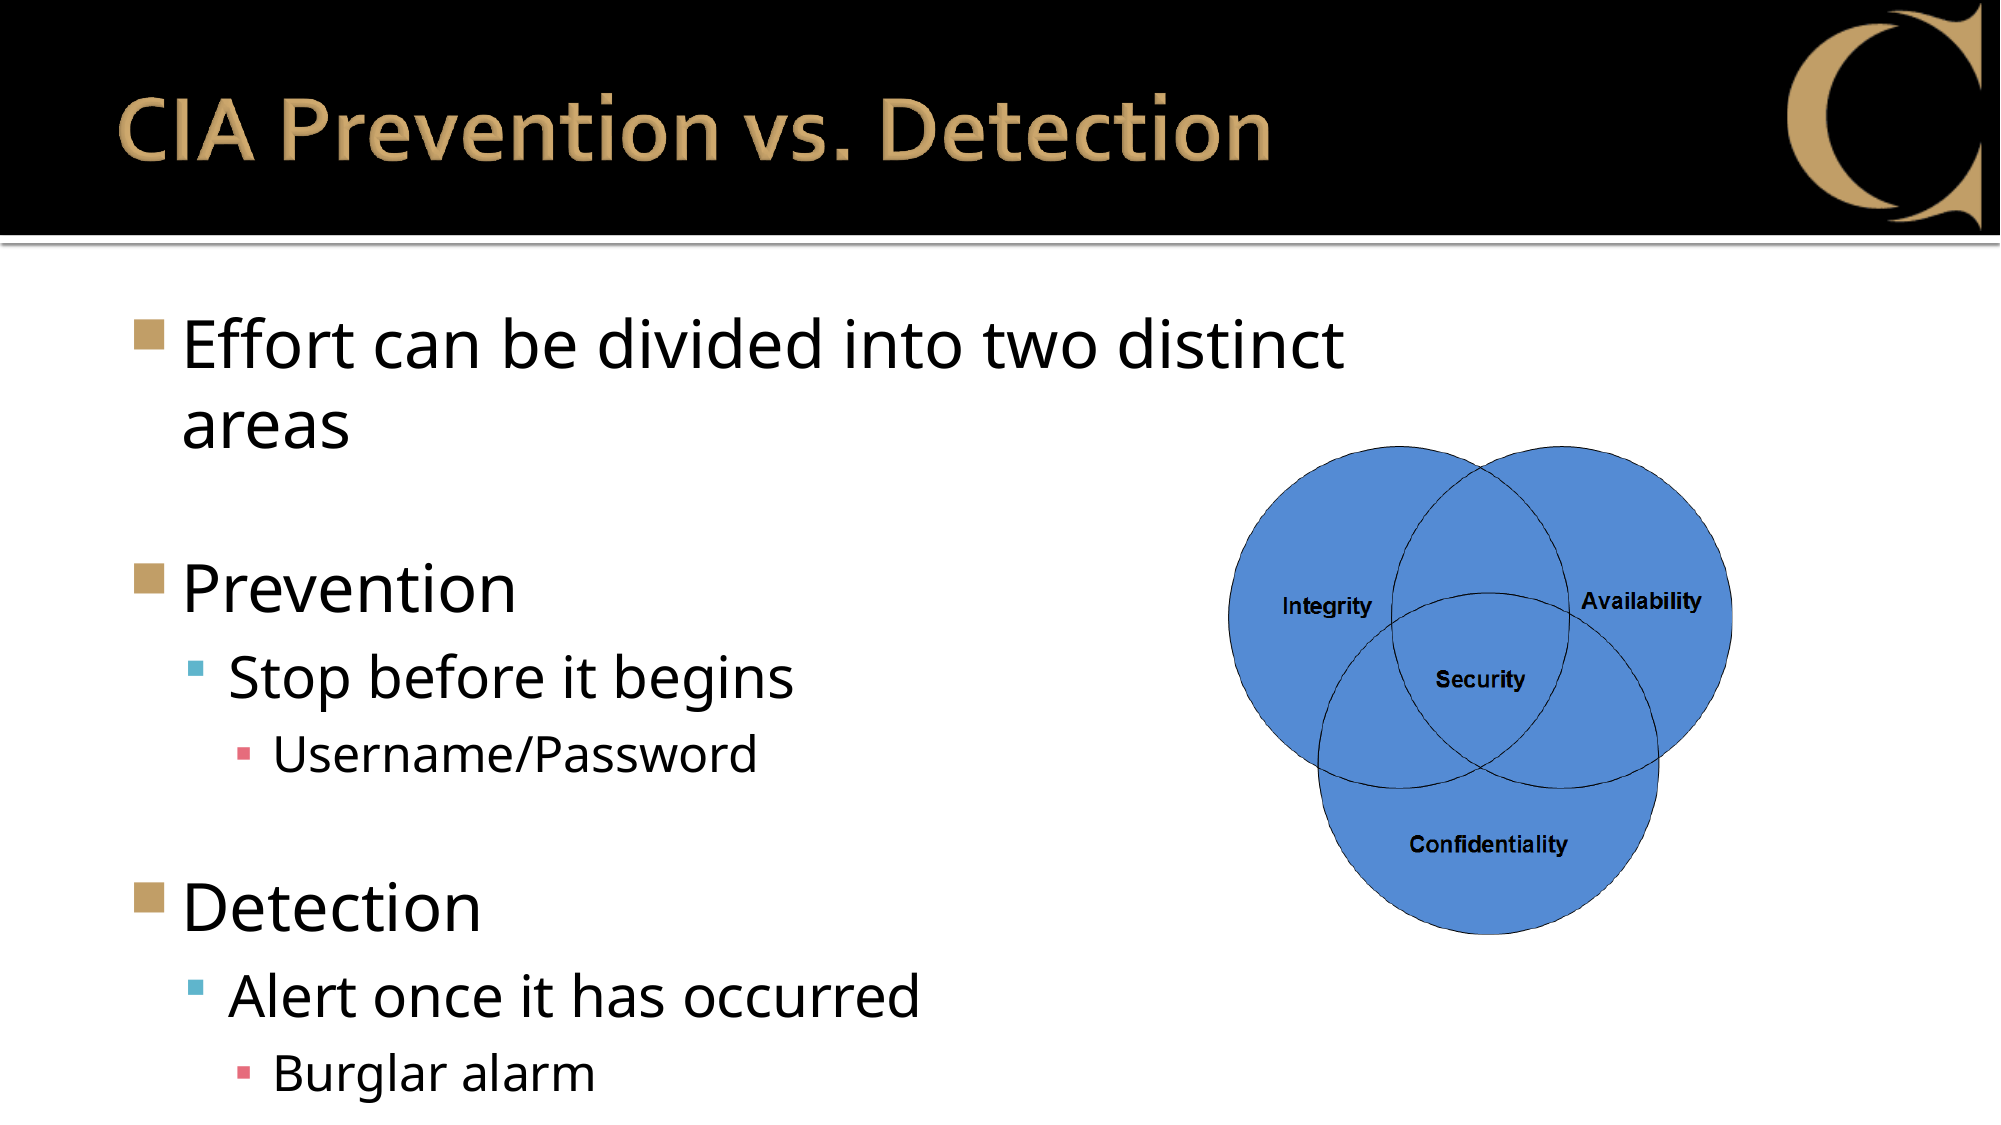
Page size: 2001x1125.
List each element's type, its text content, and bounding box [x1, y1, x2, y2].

text_box Effort can be divided into two distinct areas Prevention Stop before it begins Username/Password Detection Alert once it has occurred Burglar alarm [126, 299, 1373, 1102]
picture [0, 244, 2000, 251]
text_box [118, 92, 1269, 162]
picture [1787, 3, 1988, 231]
text_box [1228, 446, 1733, 935]
